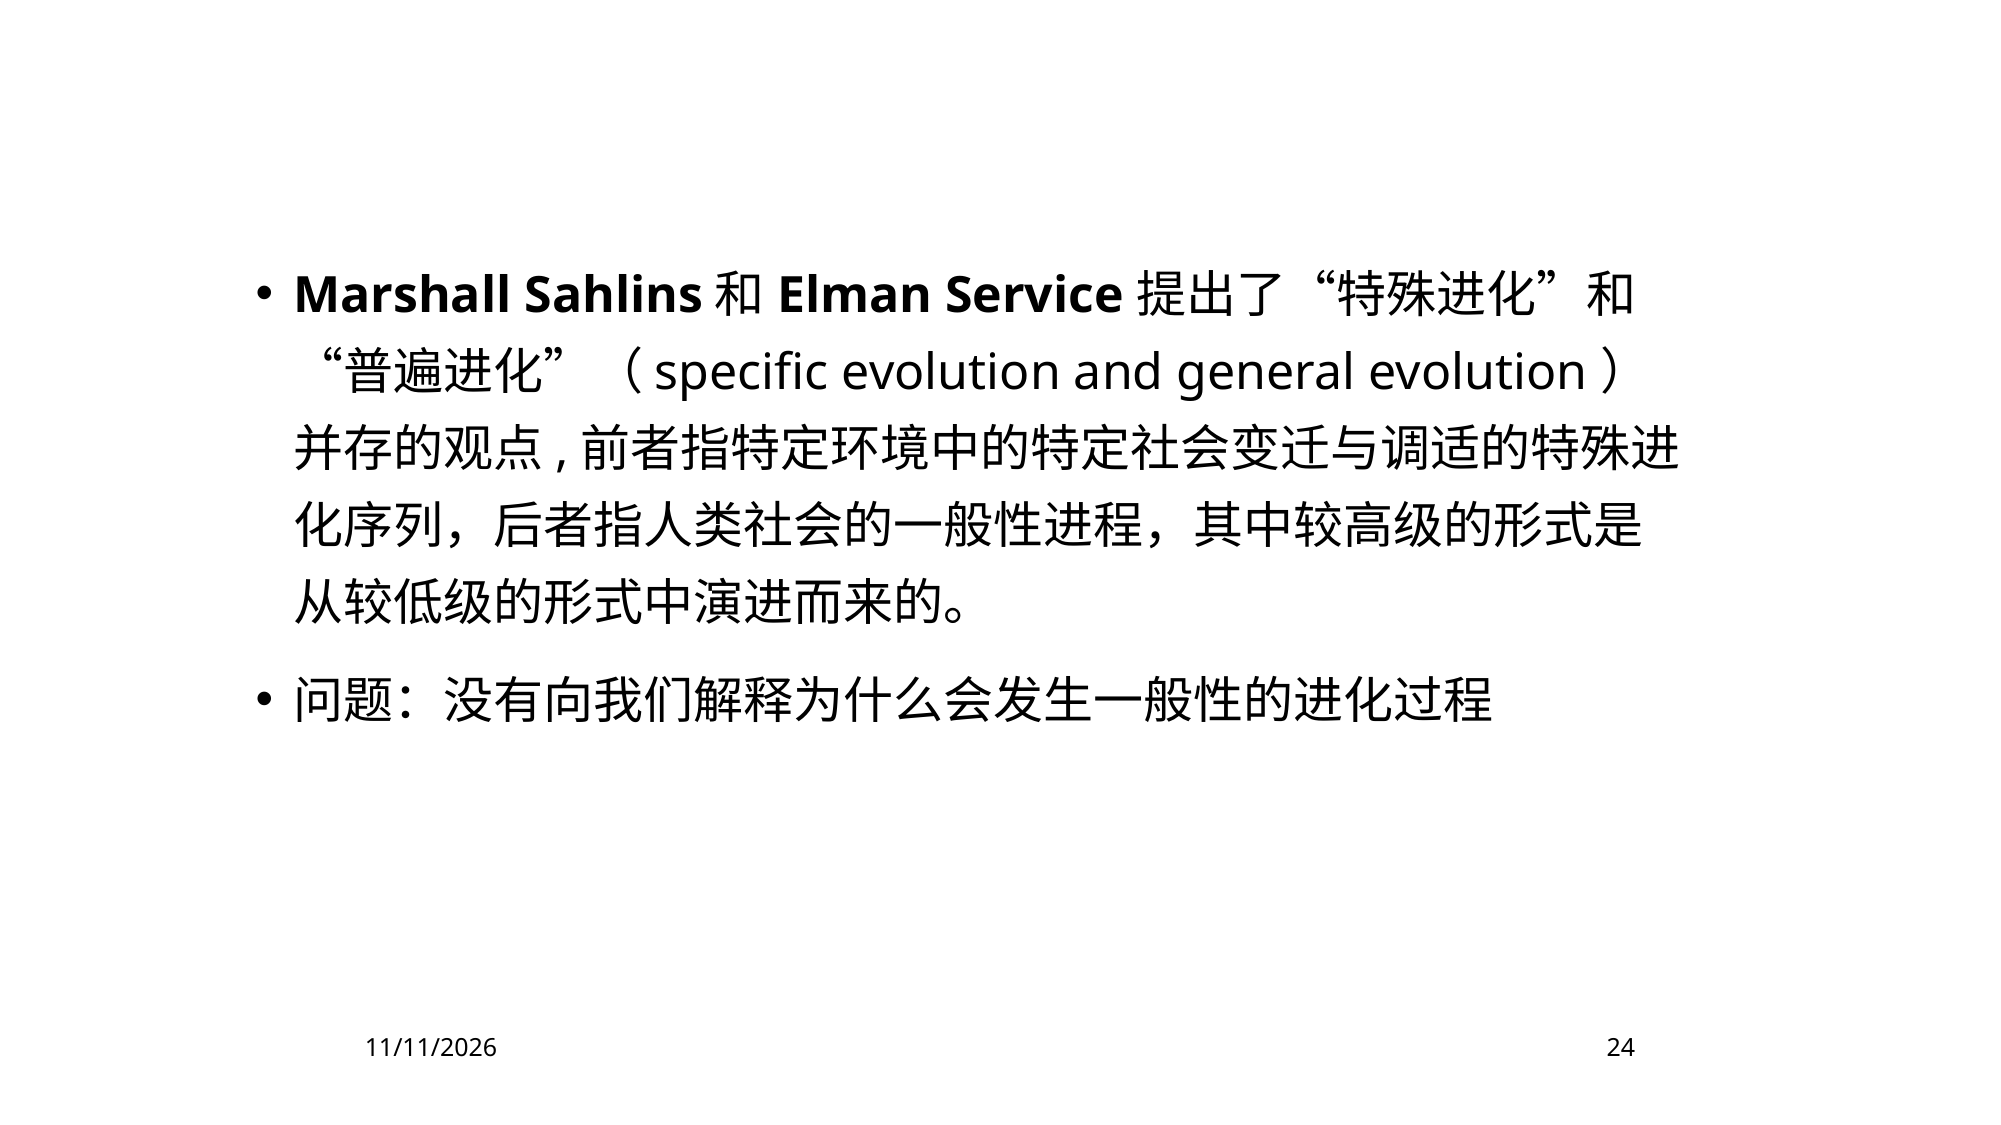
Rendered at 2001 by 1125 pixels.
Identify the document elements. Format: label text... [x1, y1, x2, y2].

list Marshall Sahlins和Elman Service提出了“特殊进化”和“普遍进化”（specific evolution and general evolution）并存的观点,前者指特定环境中的特定社会变迁与调适的特殊进化序列，后者指人类社会的一般性进程，其中较高级的形式是从较低级的形式中演进而来的。 问题：没有向我们解释为什么会发生一般性的进化过程 [240, 237, 1697, 986]
text_box 2022/11/4 [350, 1024, 675, 1103]
text_box 24 [1325, 1024, 1650, 1103]
